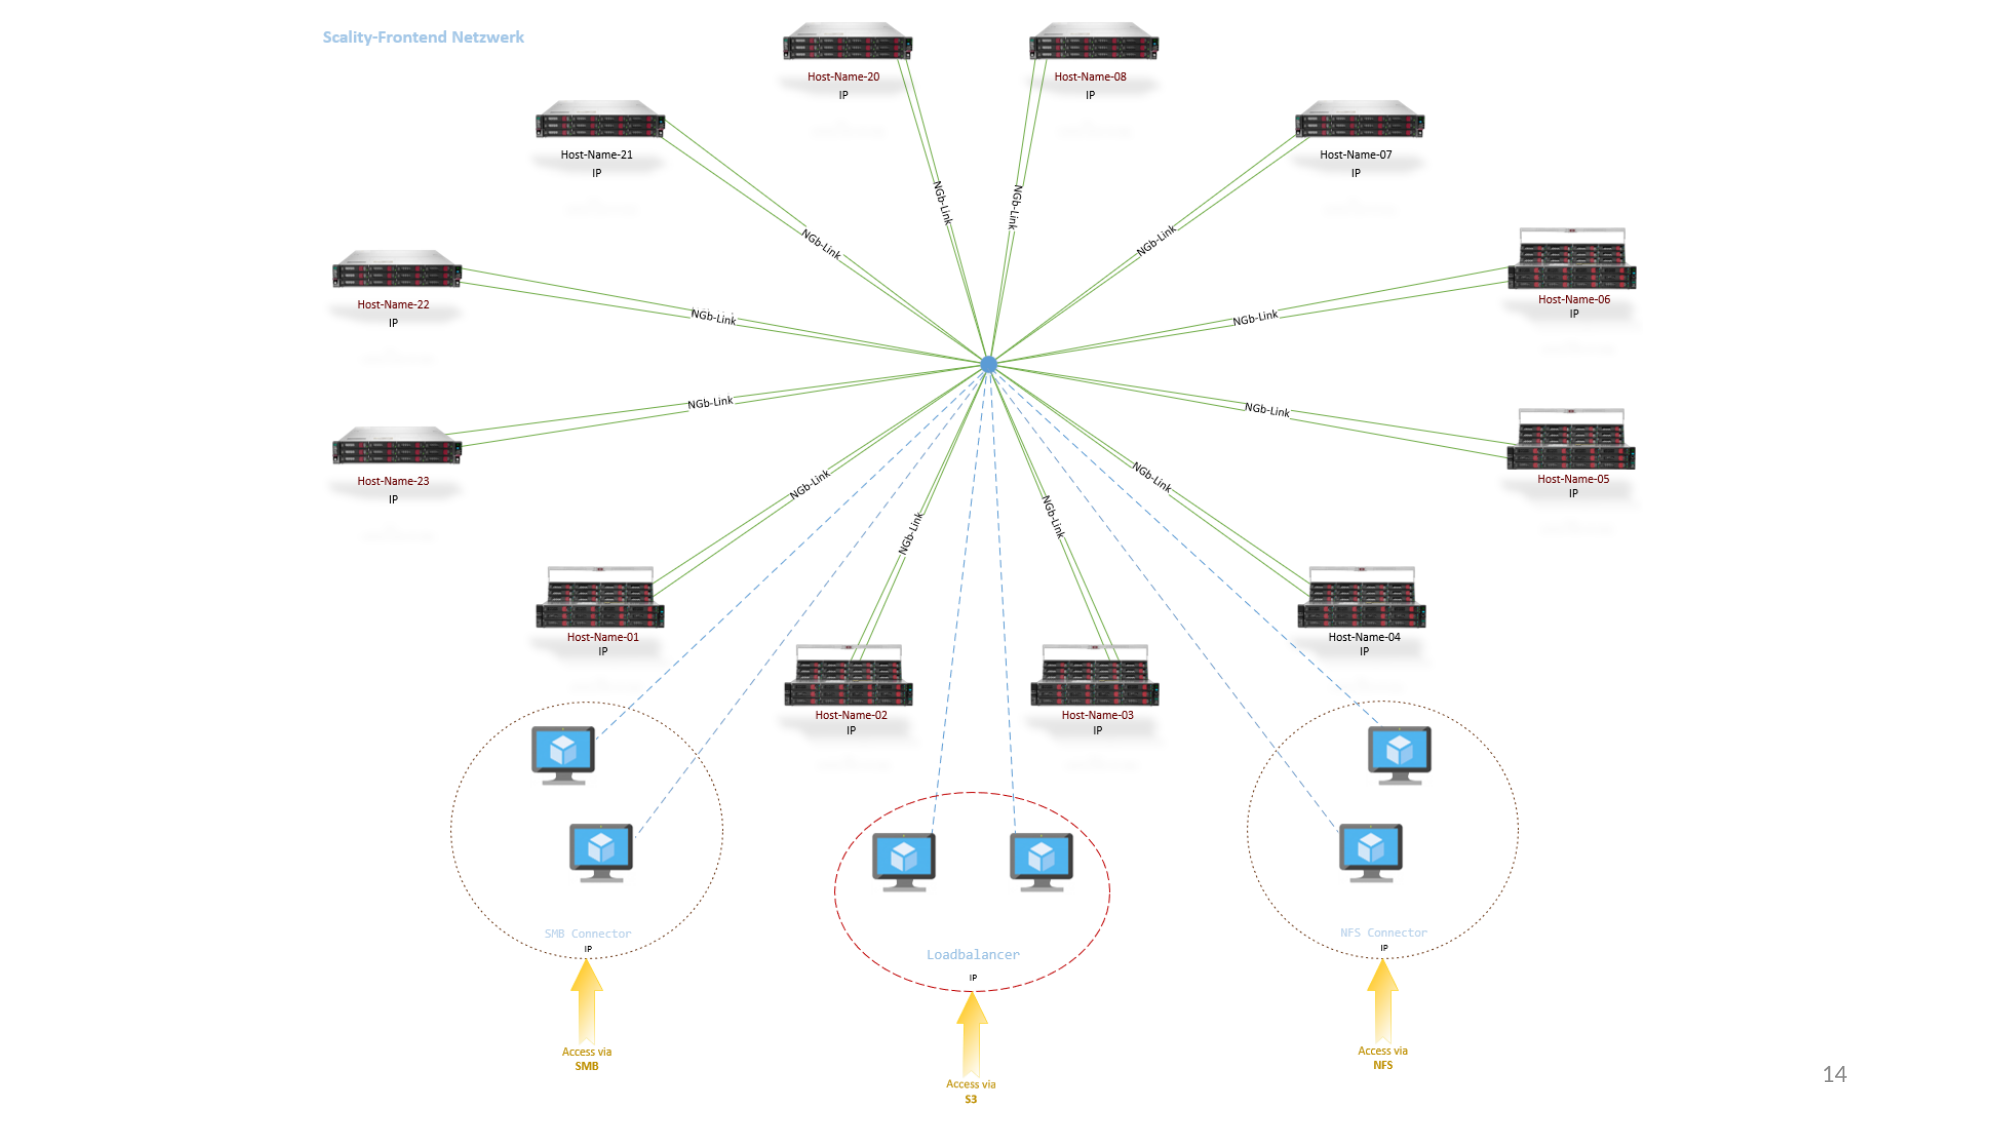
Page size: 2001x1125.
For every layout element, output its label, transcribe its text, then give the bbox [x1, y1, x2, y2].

picture [320, 18, 1643, 1107]
slide_number 14 [1643, 1042, 1863, 1103]
